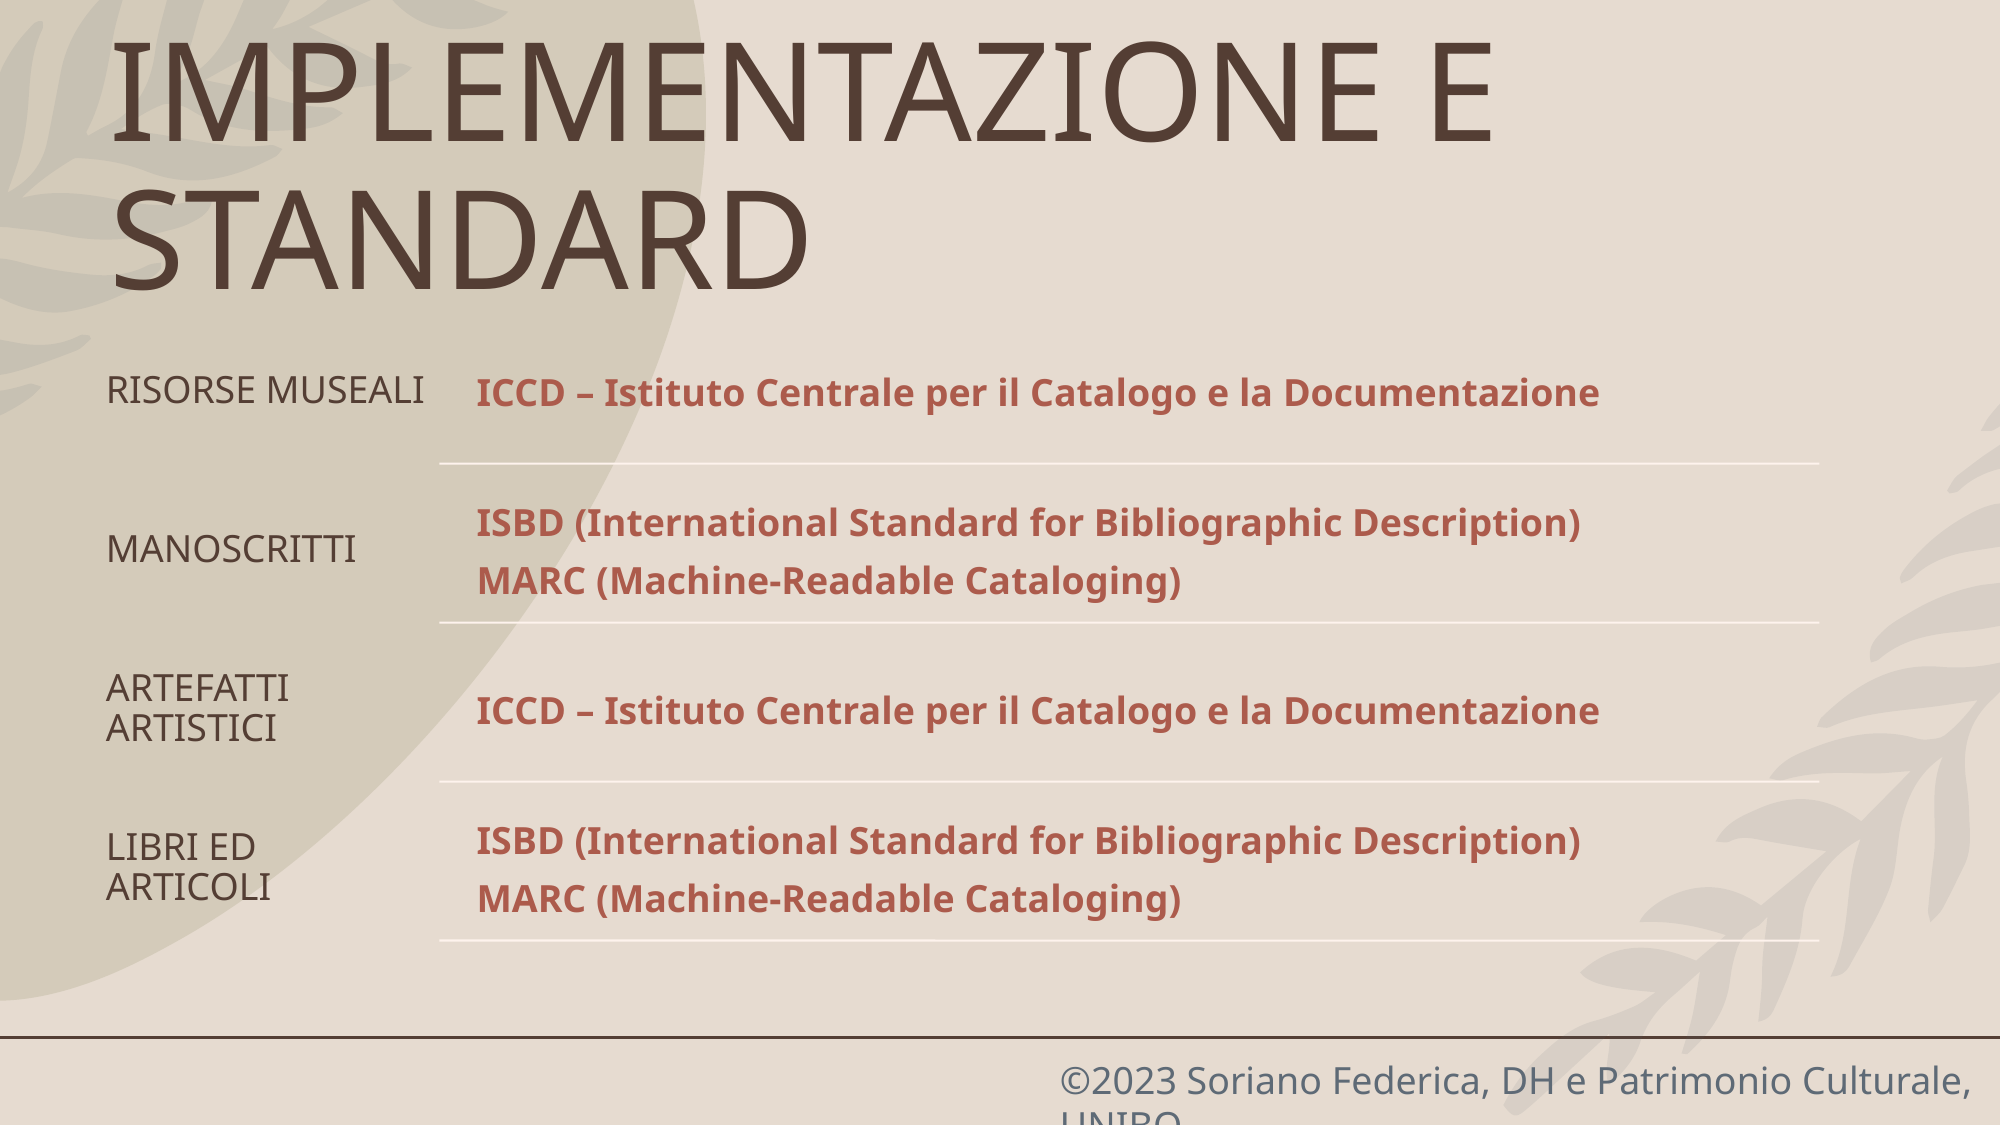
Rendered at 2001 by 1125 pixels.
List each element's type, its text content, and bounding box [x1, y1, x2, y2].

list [94, 311, 1820, 948]
text_box ©2023 Soriano Federica, DH e Patrimonio Culturale, UNIBO [1045, 1049, 2000, 1125]
title IMPLEMENTAZIONE E STANDARD [94, 115, 1820, 227]
